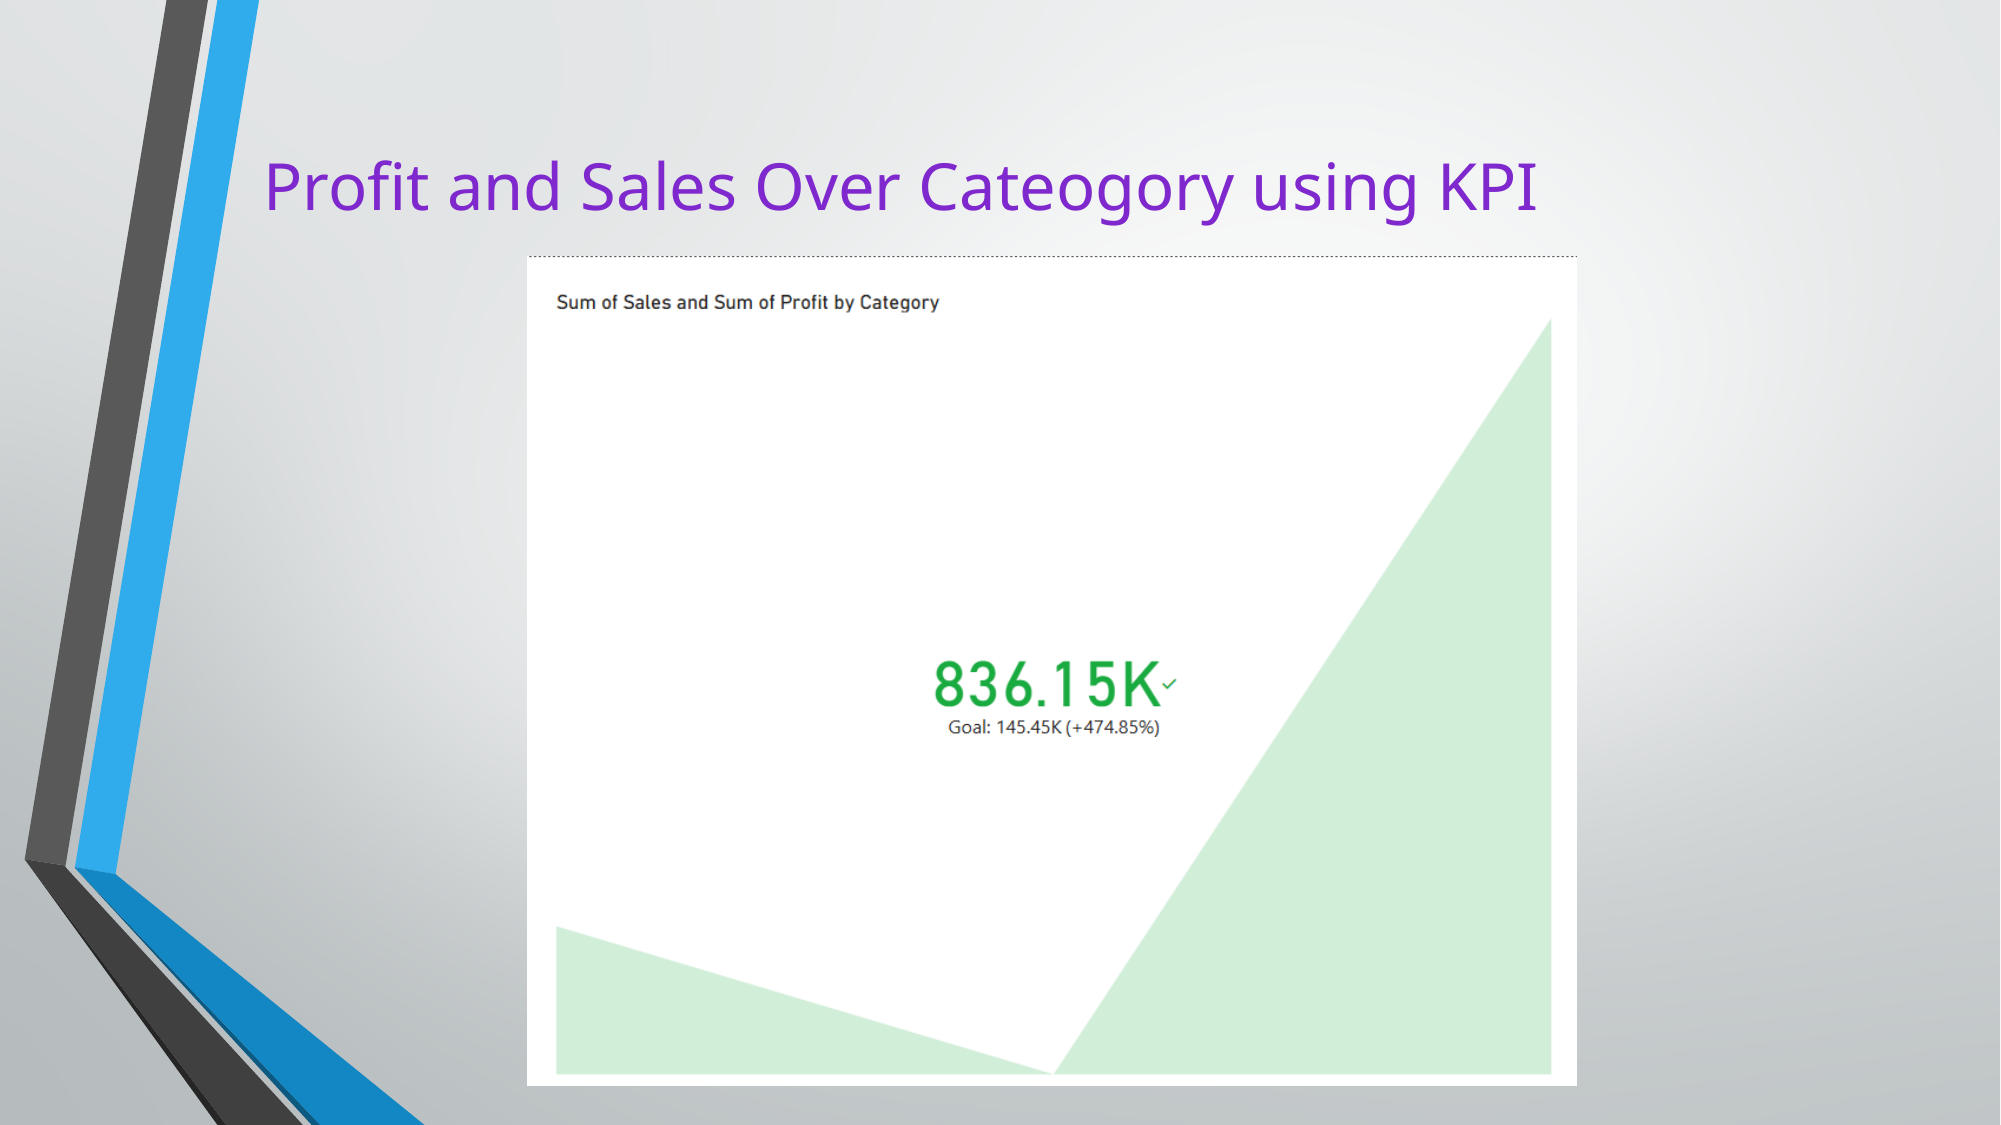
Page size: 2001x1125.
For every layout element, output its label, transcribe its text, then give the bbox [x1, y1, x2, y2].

title Profit and Sales Over Cateogory using KPI [243, 112, 1577, 257]
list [527, 256, 1577, 1086]
